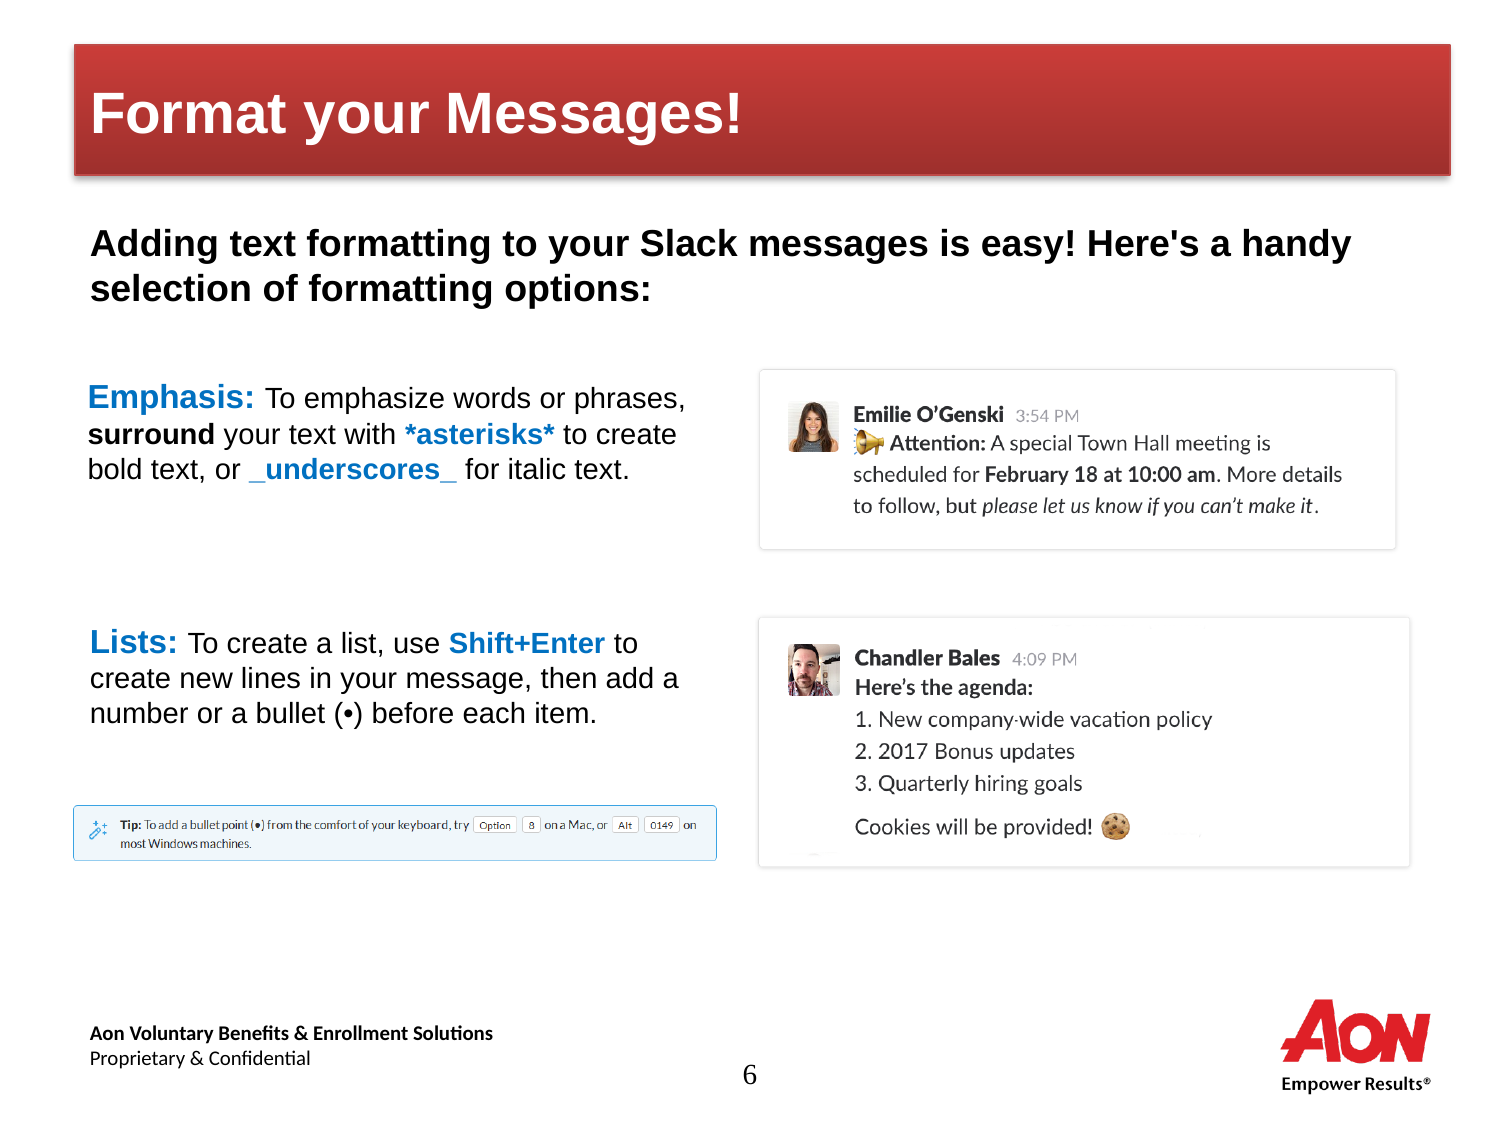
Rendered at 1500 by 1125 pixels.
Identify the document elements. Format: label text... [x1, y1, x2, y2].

title Format your Messages! [74, 44, 1451, 176]
footer 6 [512, 1042, 988, 1103]
text_box Emphasis: To emphasize words or phrases, surround your text with *asterisks* to create bold text, or _underscores_ for italic text. [72, 368, 718, 493]
picture [754, 612, 1416, 872]
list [1249, 969, 1461, 1120]
picture [754, 364, 1401, 554]
text_box Aon Voluntary Benefits & Enrollment Solutions Proprietary & Confidential [74, 1012, 538, 1078]
text_box Adding text formatting to your Slack messages is easy! Here's a handy selection of formatting options: [75, 211, 1450, 316]
picture [72, 802, 718, 863]
text_box Lists: To create a list, use Shift+Enter to create new lines in your message, then add a number or a bullet (•) before each item. [74, 612, 720, 738]
